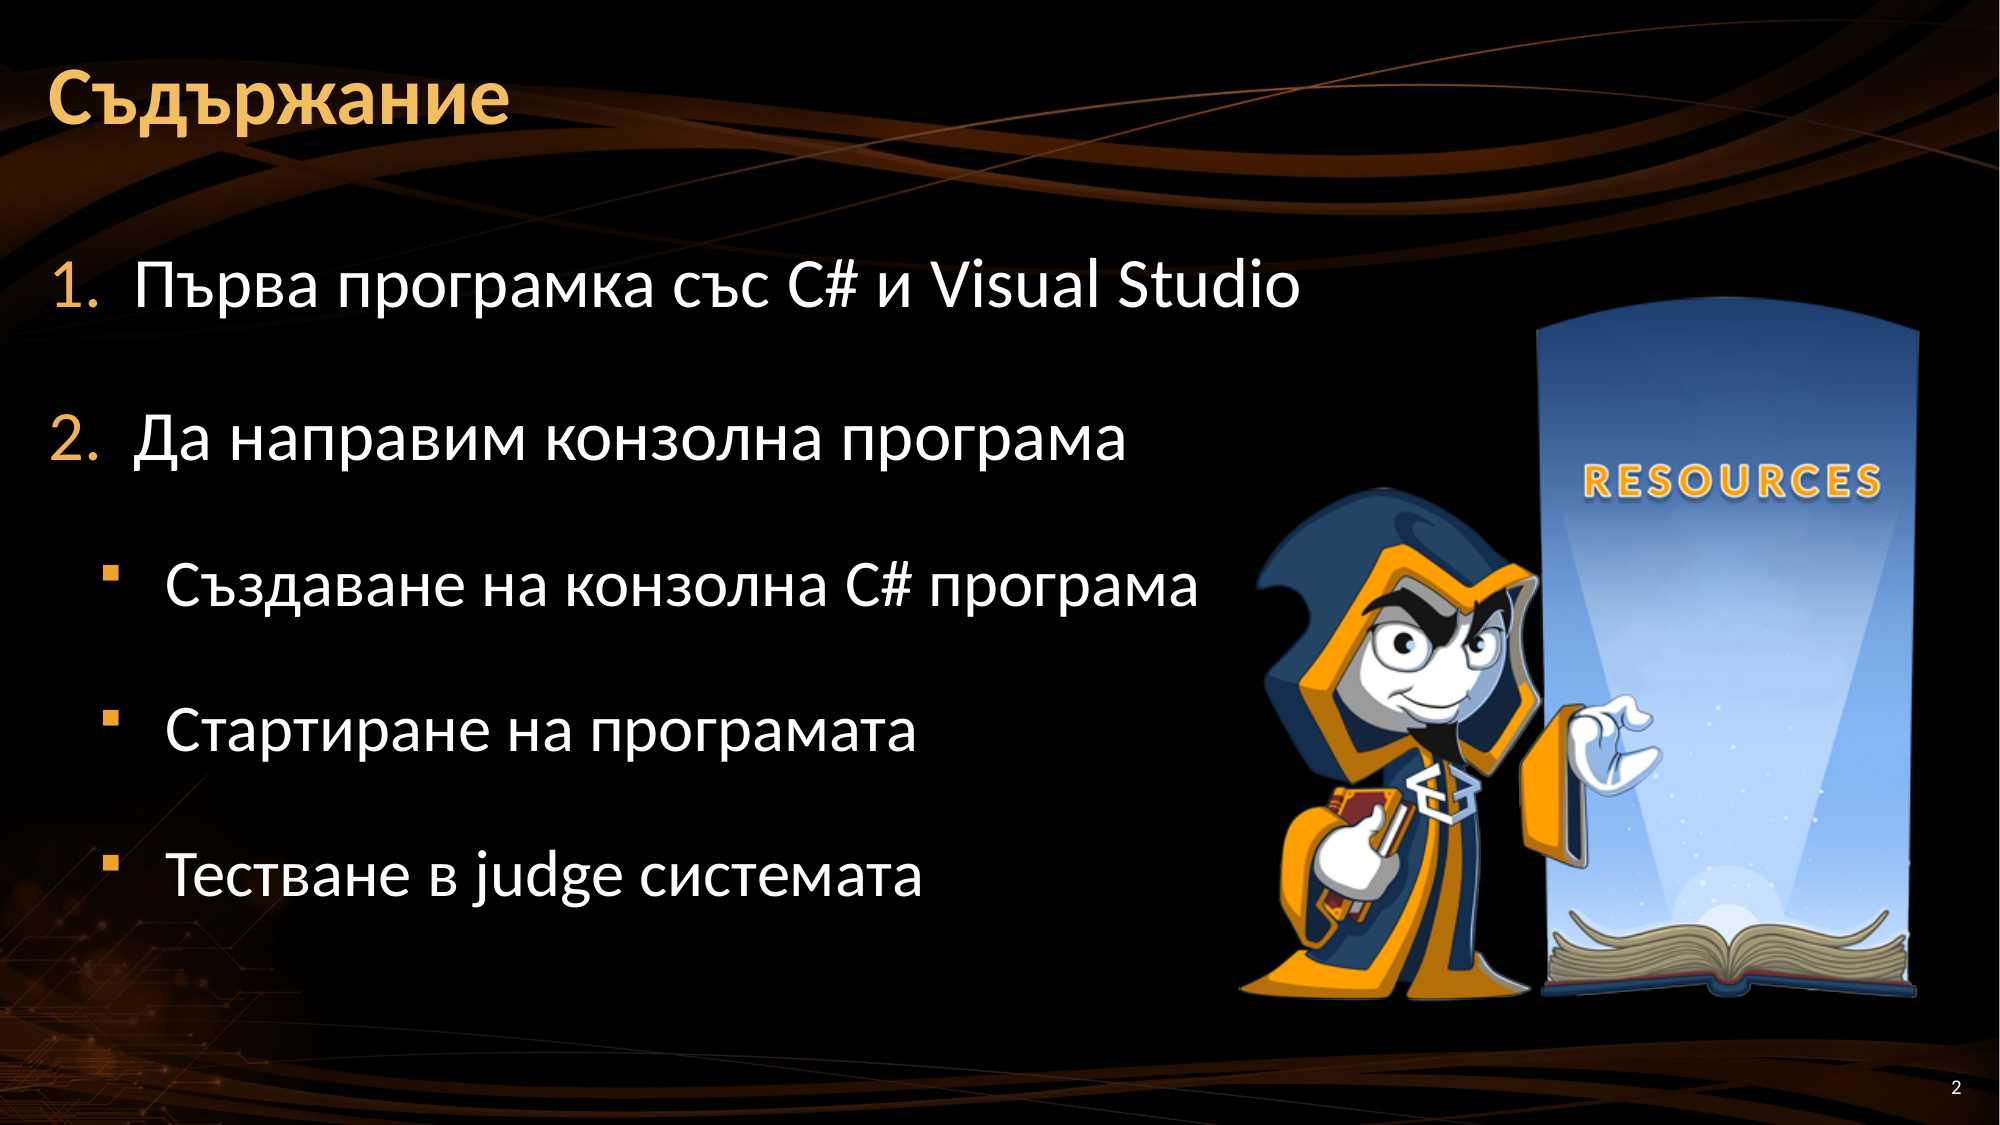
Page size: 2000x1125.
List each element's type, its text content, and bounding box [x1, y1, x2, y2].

picture [0, 0, 2000, 1125]
slide_number 2 [1897, 1070, 1968, 1103]
list Първа програмка със C# и Visual Studio Да направим конзолна програма Създаване на конзолна C# програма Стартиране на програмата Тестване в judge системата [31, 189, 1968, 1103]
title Съдържание [30, 6, 1968, 189]
